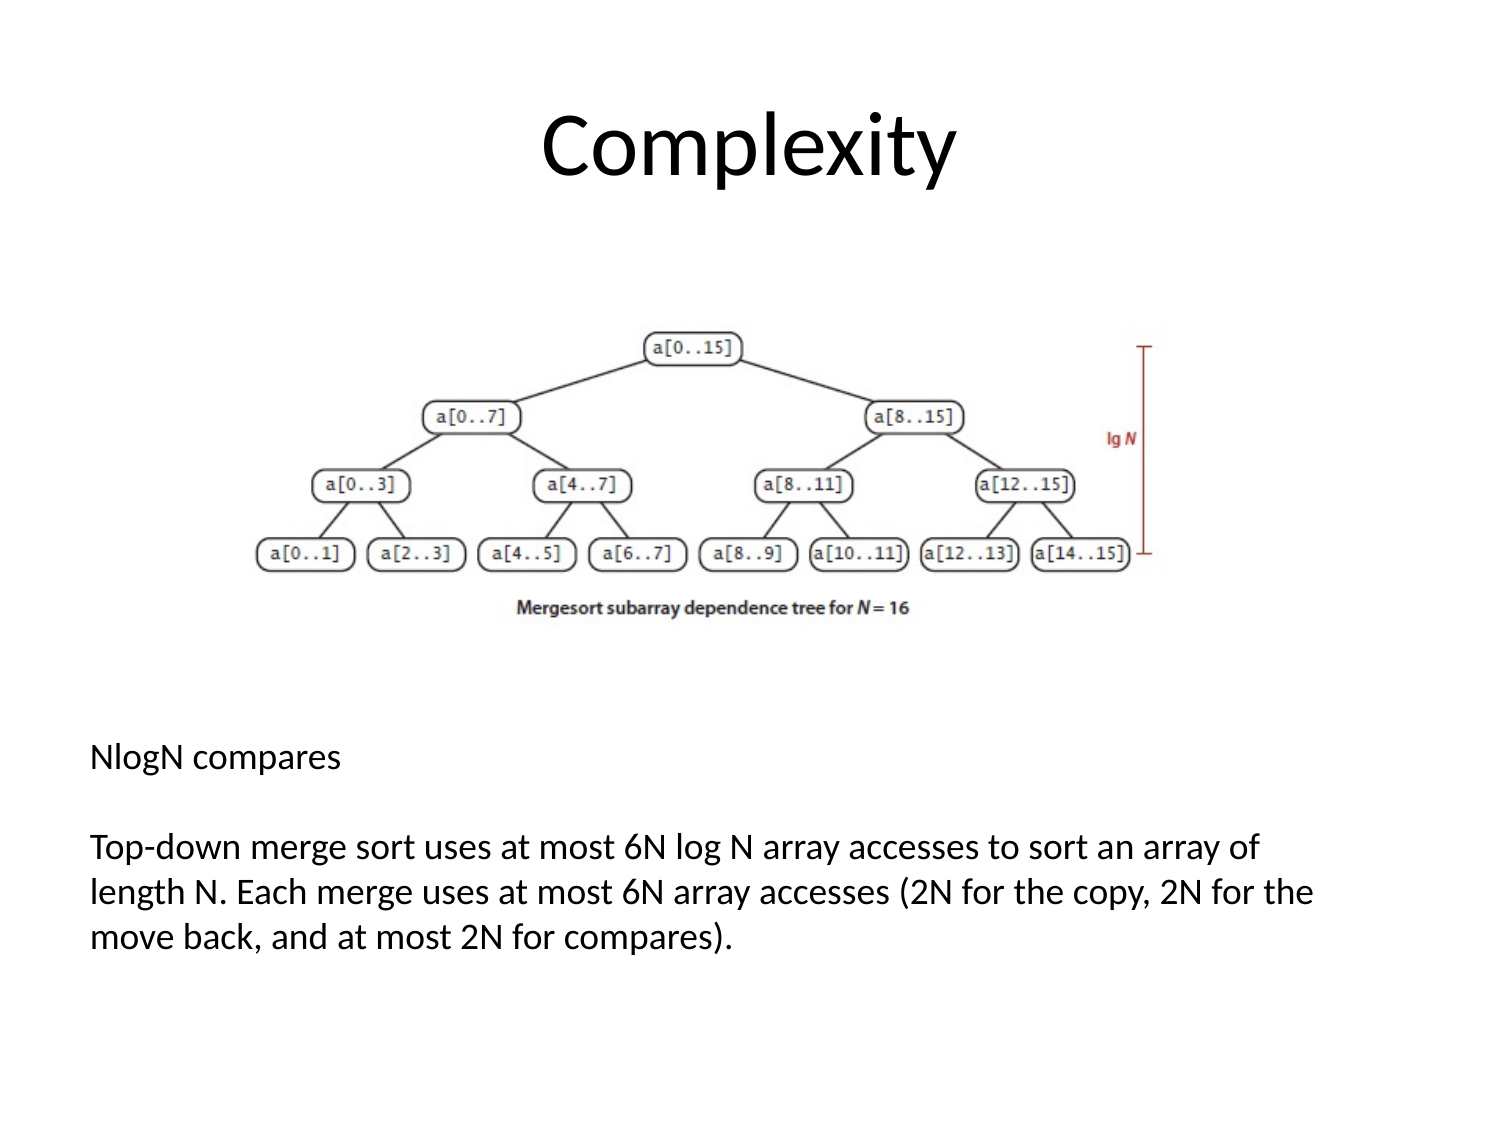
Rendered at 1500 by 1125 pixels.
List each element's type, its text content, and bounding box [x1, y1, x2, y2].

title Complexity [75, 45, 1425, 233]
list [249, 324, 1168, 627]
text_box NlogN compares Top-down merge sort uses at most 6N log N array accesses to sort an array of length N. Each merge uses at most 6N array accesses (2N for the copy, 2N for the move back, and at most 2N for compares). [75, 724, 1375, 965]
